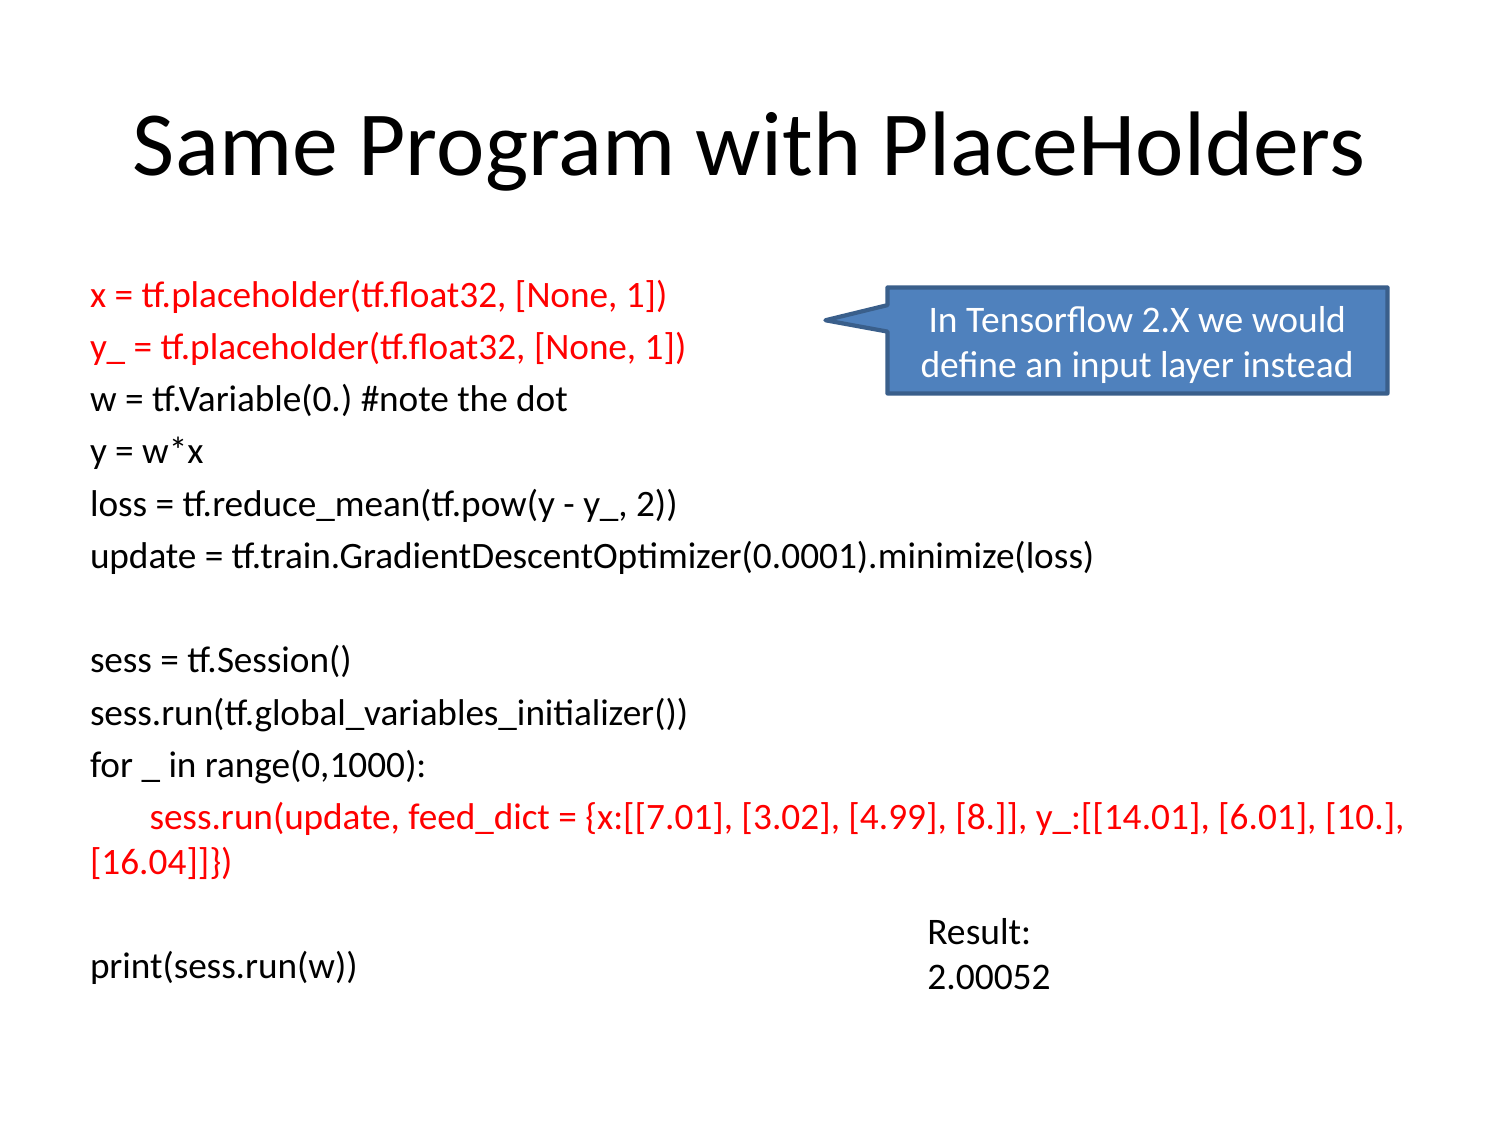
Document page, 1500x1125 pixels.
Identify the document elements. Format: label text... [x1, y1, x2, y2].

text_box Result: 2.00052 [912, 899, 1388, 1005]
text_box In Tensorflow 2.X we would define an input layer instead [823, 285, 1390, 396]
title Same Program with PlaceHolders [75, 45, 1425, 233]
list x = tf.placeholder(tf.float32, [None, 1]) y_ = tf.placeholder(tf.float32, [None, 1]) w = tf.Variable(0.) #note the dot y = w*x loss = tf.reduce_mean(tf.pow(y - y_, 2)) update = tf.train.GradientDescentOptimizer(0.0001).minimize(loss) sess = tf.Session() sess.run(tf.global_variables_initializer()) for _ in range(0,1000): sess.run(update, feed_dict = {x:[[7.01], [3.02], [4.99], [8.]], y_:[[14.01], [6.01], [10.], [16.04]]}) print(sess.run(w)) [75, 262, 1425, 1005]
